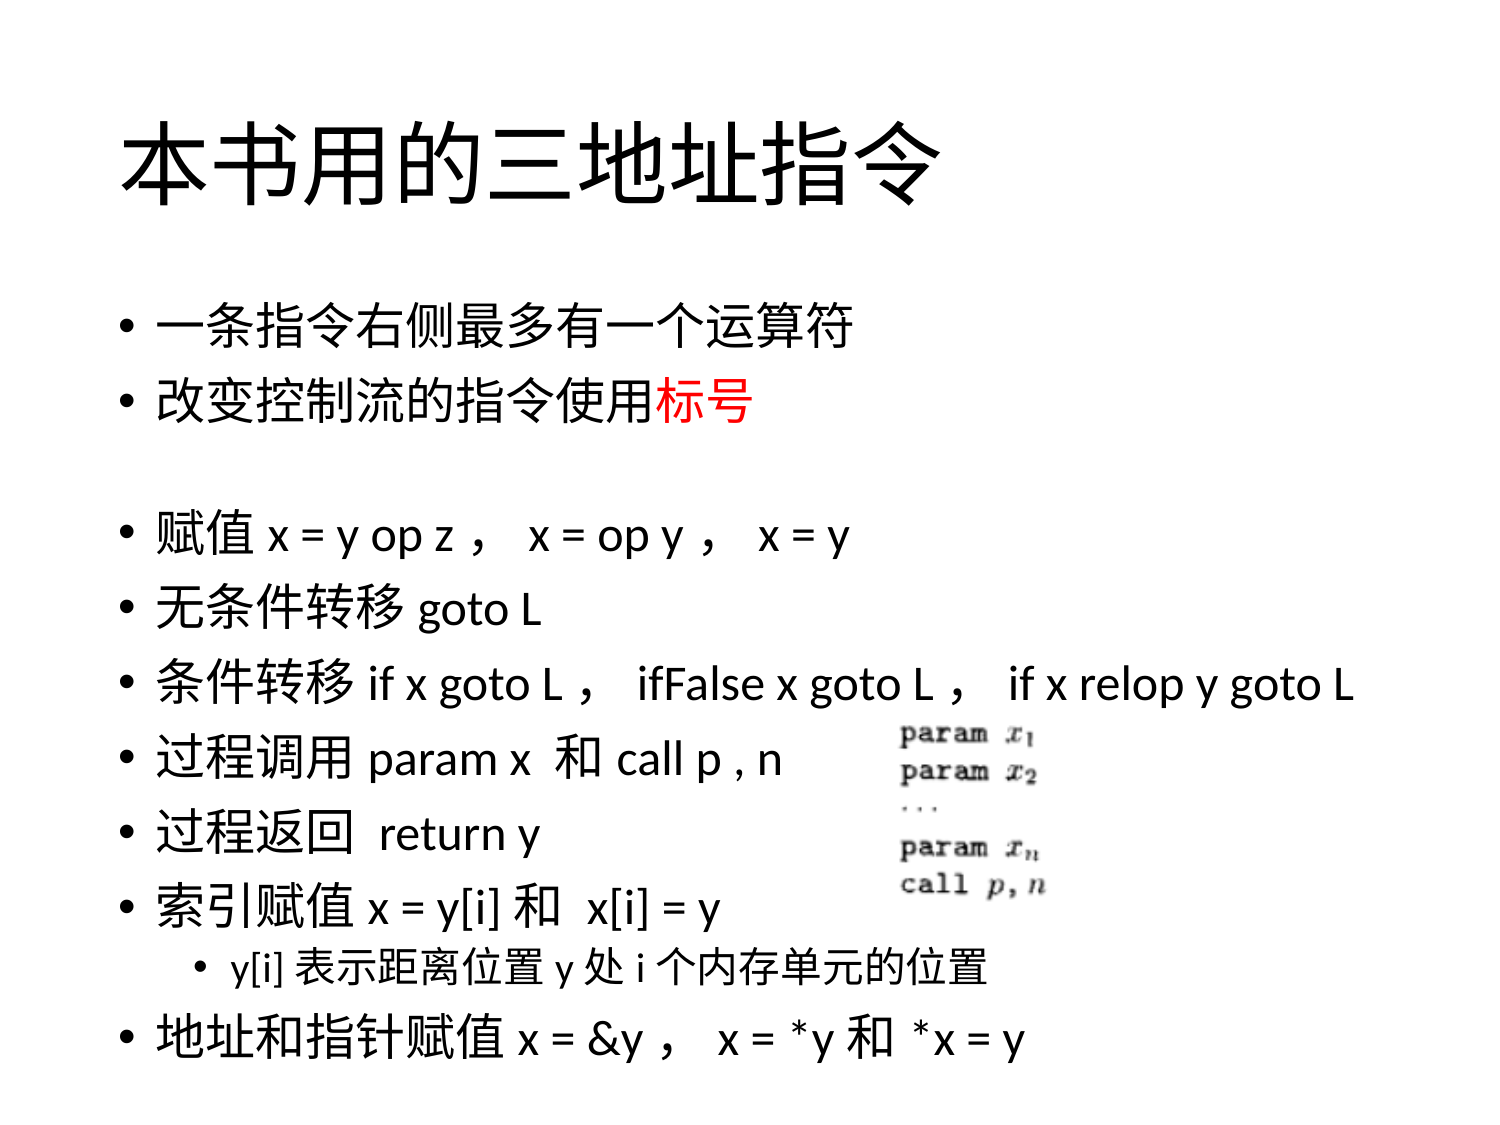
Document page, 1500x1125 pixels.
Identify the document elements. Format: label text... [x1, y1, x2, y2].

picture [878, 717, 1068, 905]
list 一条指令右侧最多有一个运算符 改变控制流的指令使用标号 赋值x = y op z，x = op y，x = y 无条件转移goto L 条件转移if x goto L，ifFalse x goto L，if x relop y goto L 过程调用param x 和call p , n 过程返回 return y 索引赋值x = y[i]和 x[i] = y y[i]表示距离位置y处i个内存单元的位置 地址和指针赋值x = &y，x = *y和*x = y [103, 294, 1397, 1085]
title 本书用的三地址指令 [103, 59, 1397, 278]
